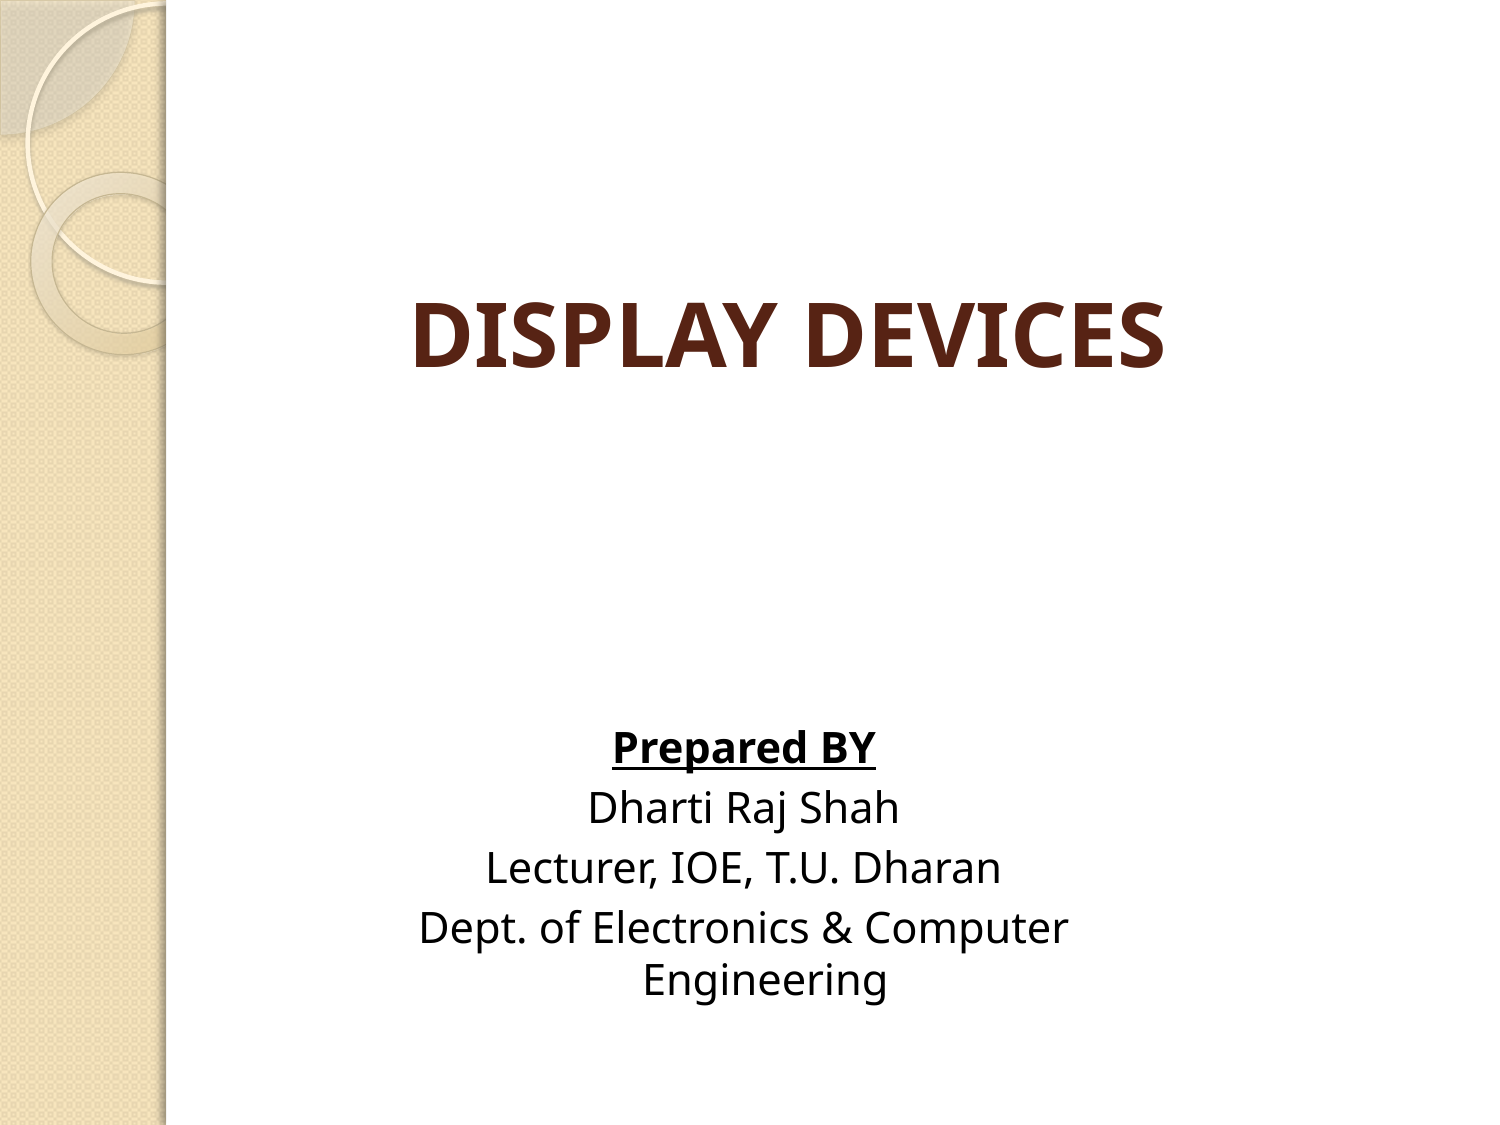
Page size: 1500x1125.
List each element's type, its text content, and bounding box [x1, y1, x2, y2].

list Prepared BY Dharti Raj Shah Lecturer, IOE, T.U. Dharan Dept. of Electronics & Computer Engineering [262, 712, 1213, 1013]
title DISPLAY DEVICES [150, 237, 1425, 425]
